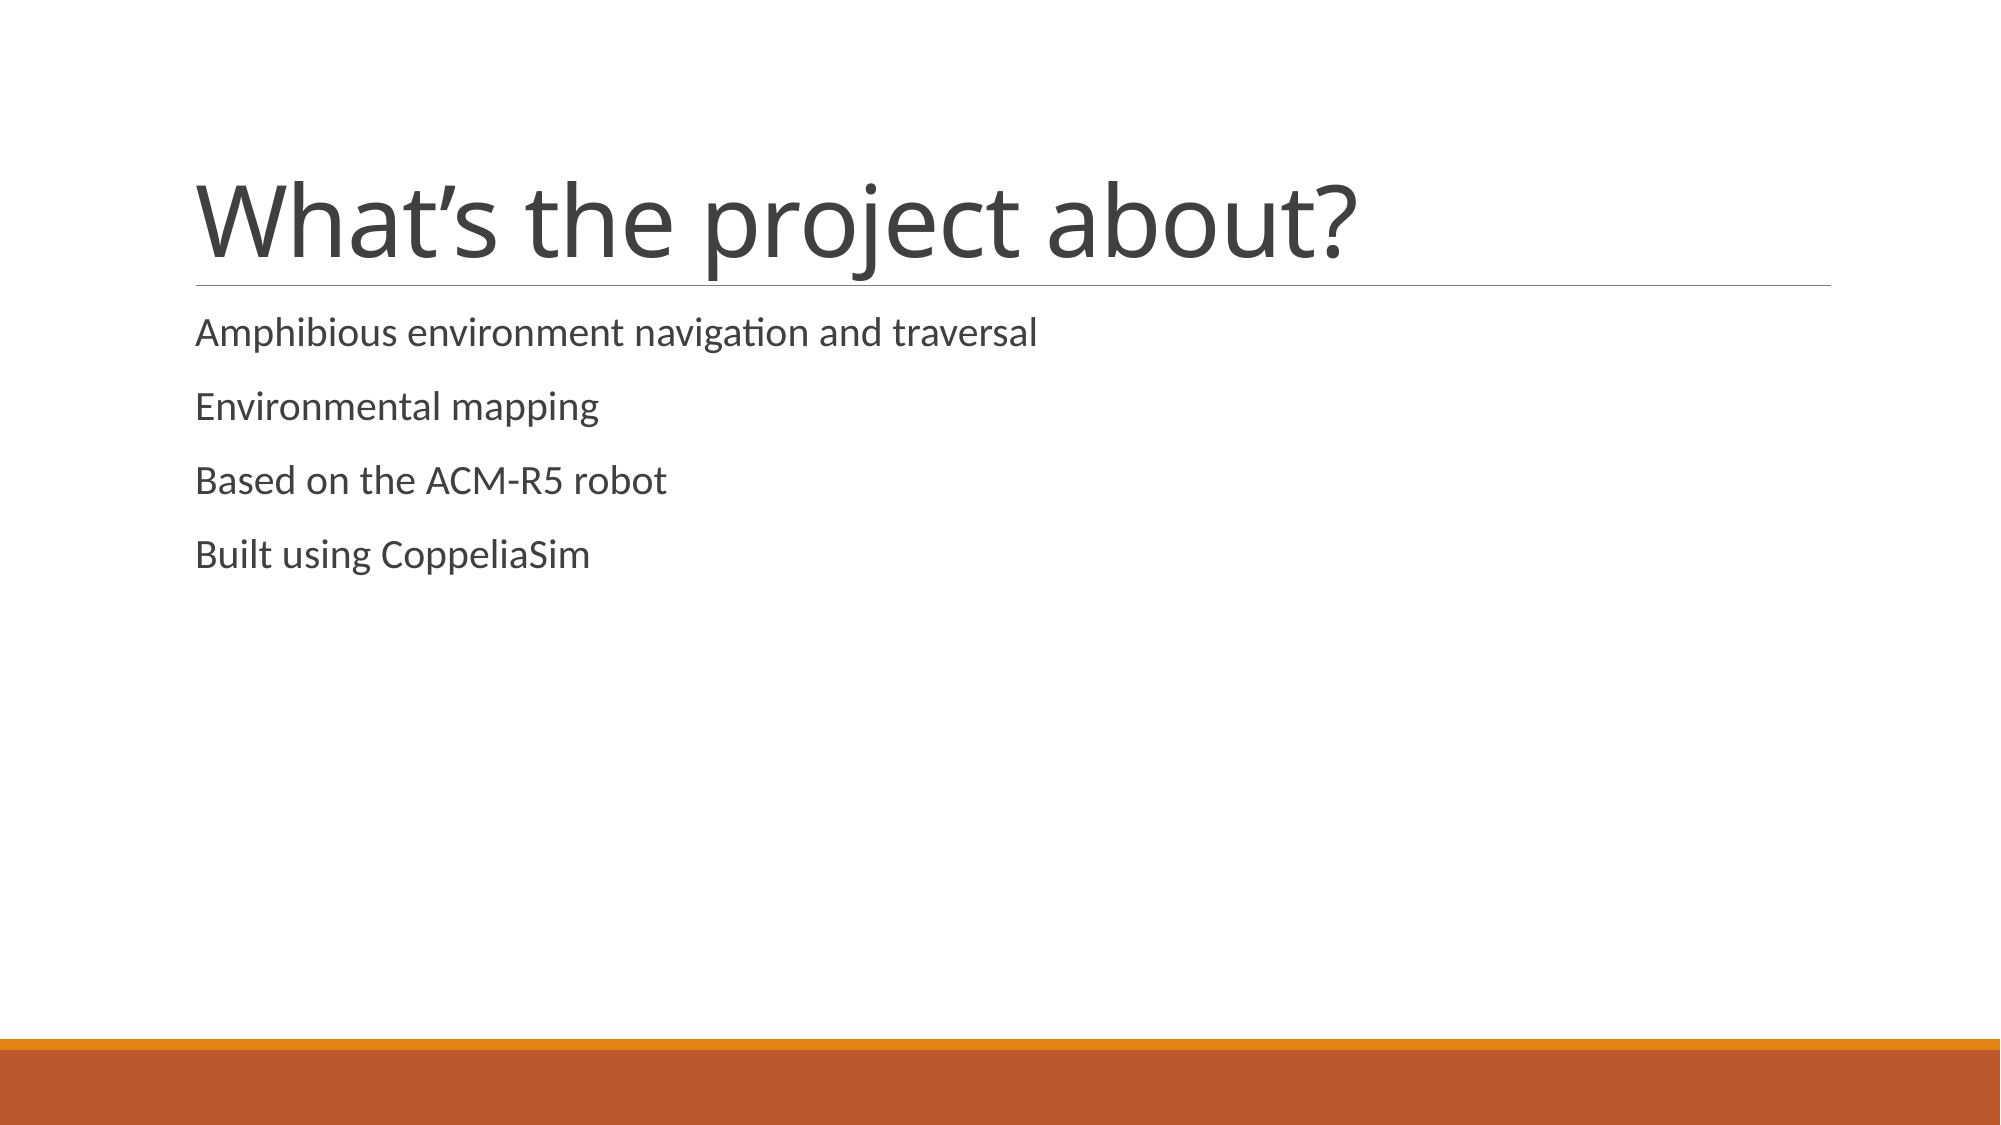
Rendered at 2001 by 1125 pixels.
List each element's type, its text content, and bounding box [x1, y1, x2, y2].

title What’s the project about? [180, 47, 1830, 285]
list Amphibious environment navigation and traversal Environmental mapping Based on the ACM-R5 robot Built using CoppeliaSim [180, 302, 1830, 963]
